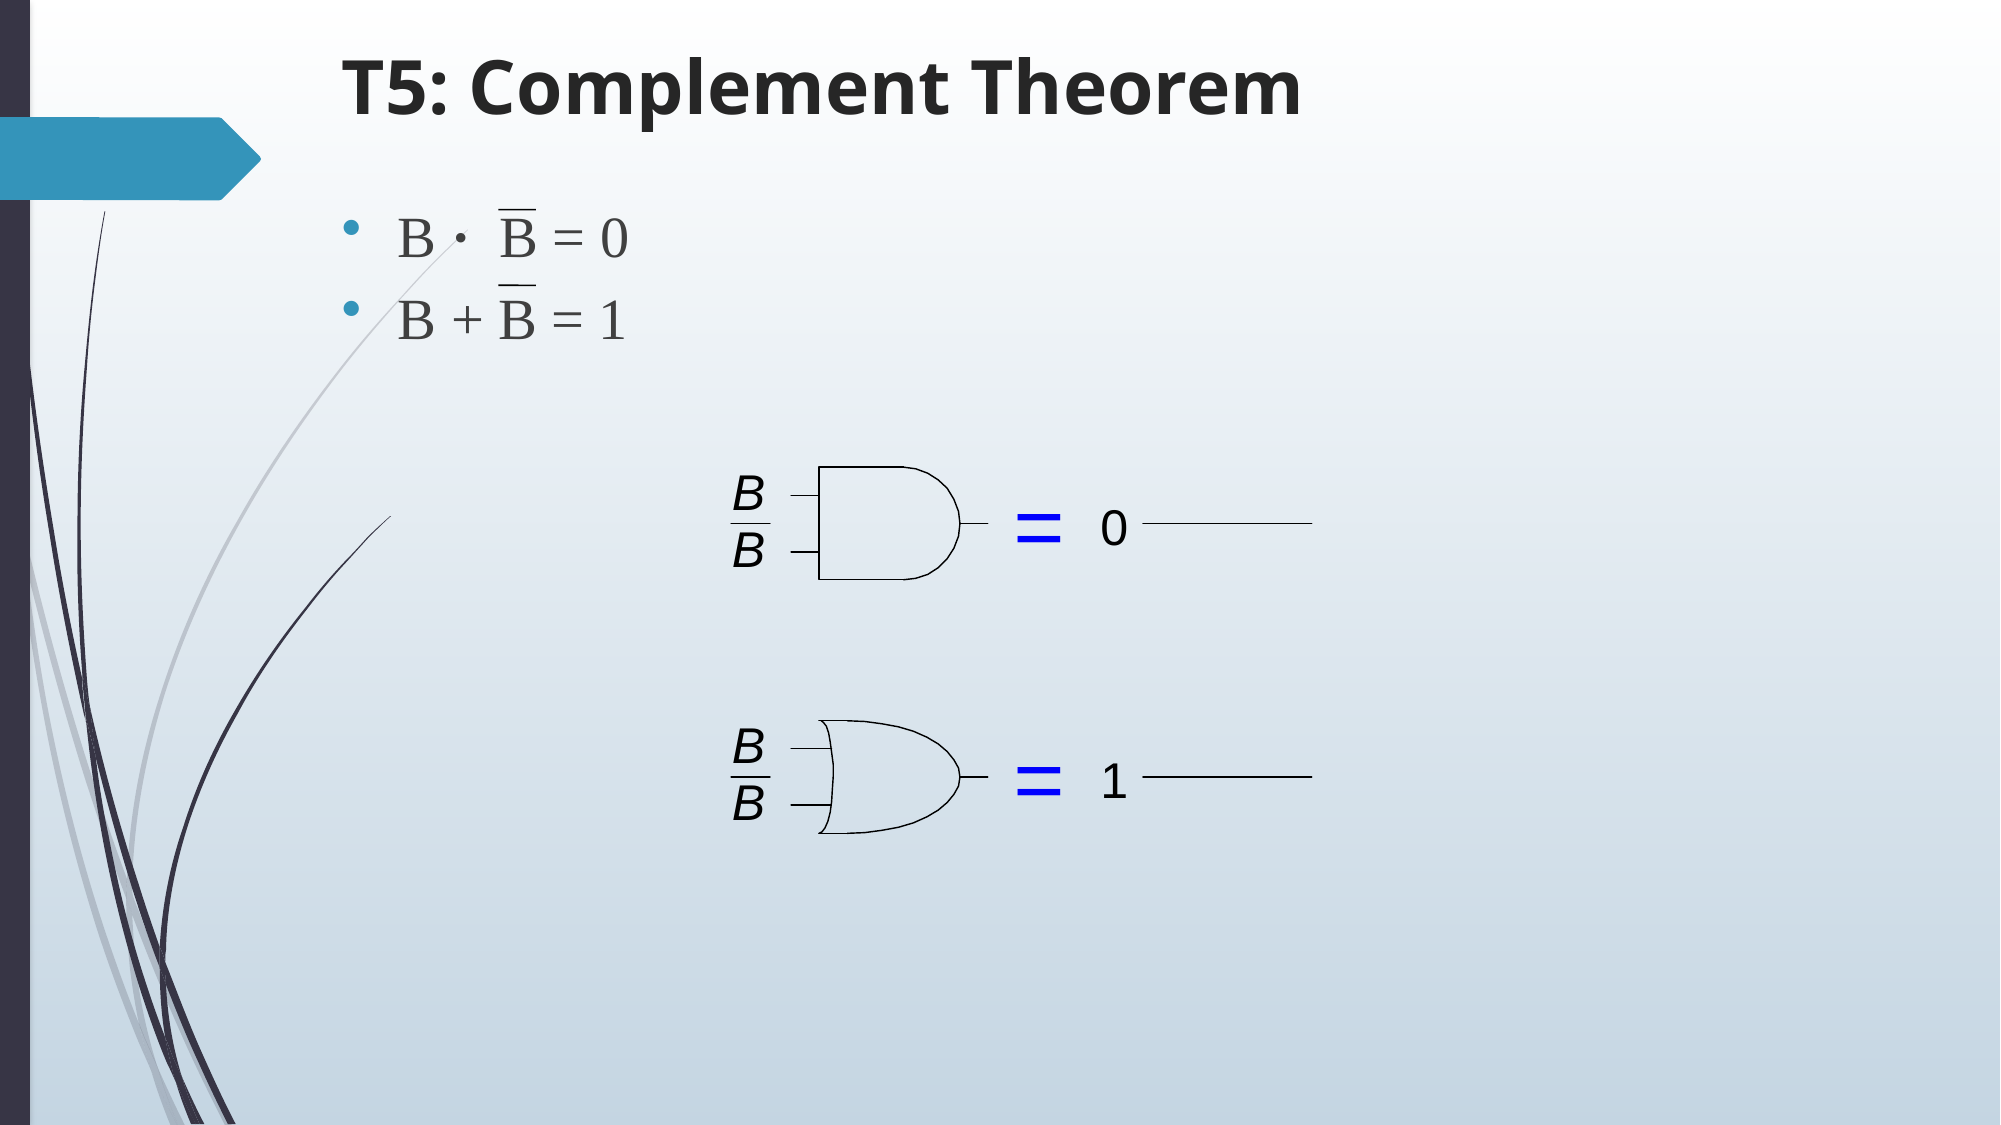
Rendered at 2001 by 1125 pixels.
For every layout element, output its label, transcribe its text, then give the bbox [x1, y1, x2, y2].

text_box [680, 451, 1320, 866]
title T5: Complement Theorem [326, 0, 1789, 169]
text_box B · B = 0 B + B = 1 [326, 192, 1909, 1125]
